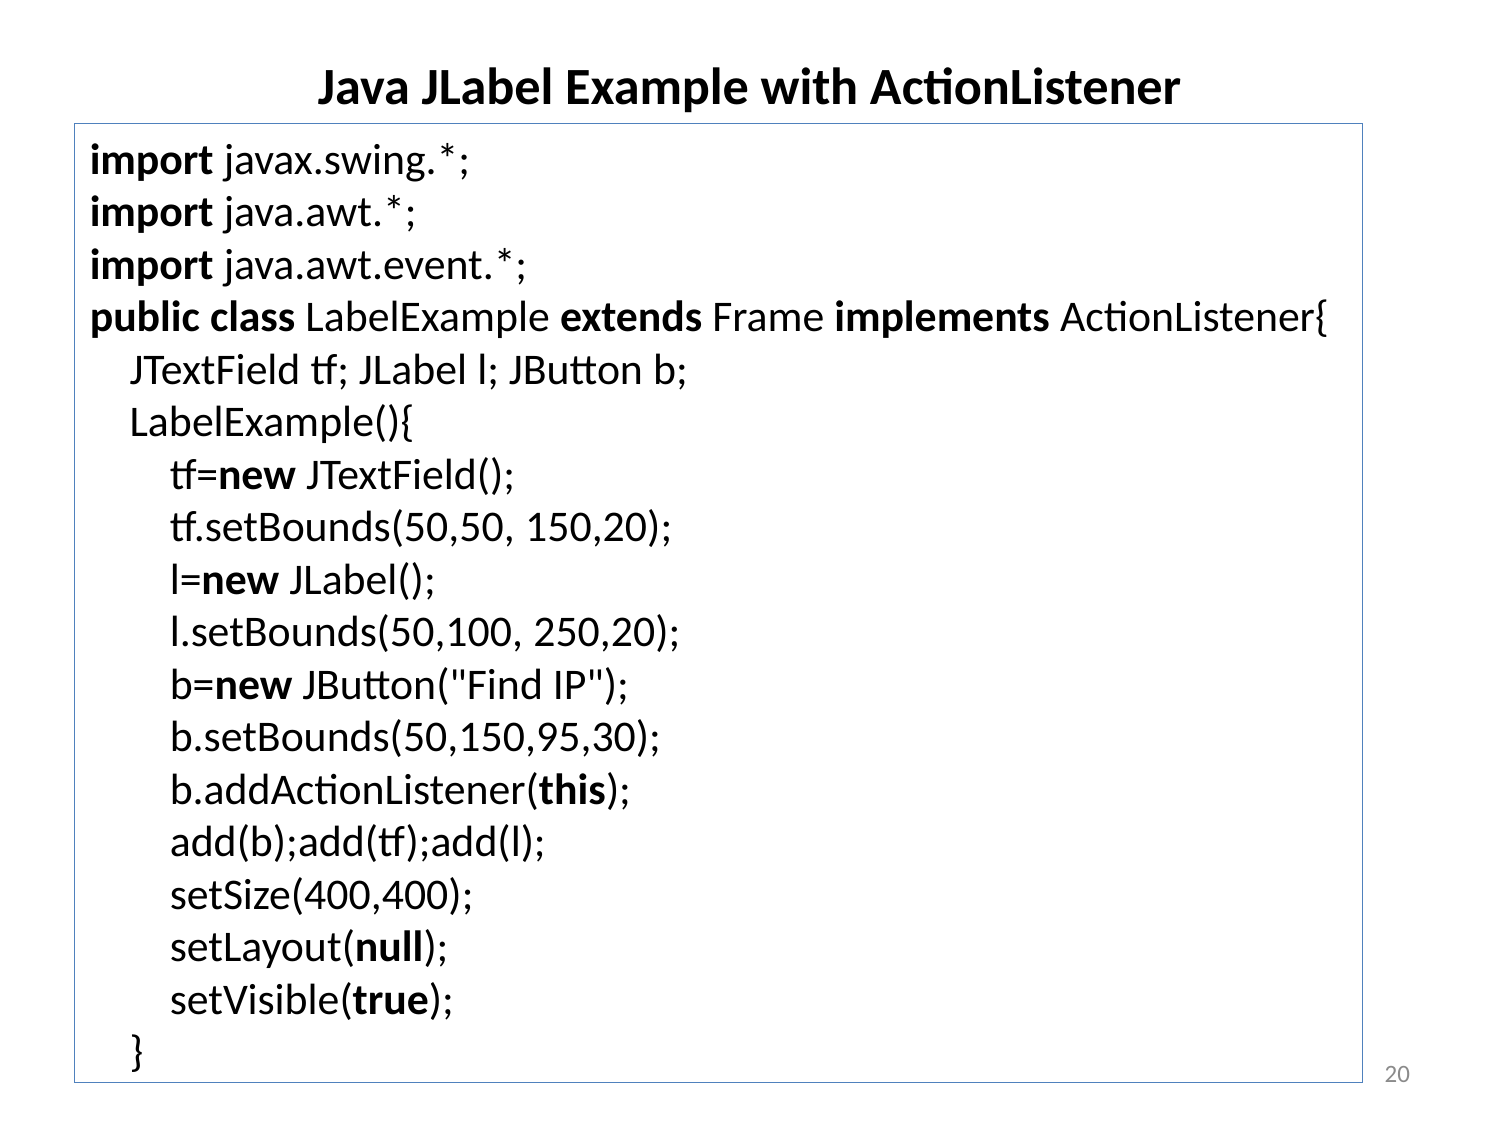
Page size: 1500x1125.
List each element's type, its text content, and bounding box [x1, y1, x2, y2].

text_box import javax.swing.*; import java.awt.*; import java.awt.event.*; public class LabelExample extends Frame implements ActionListener{ JTextField tf; JLabel l; JButton b; LabelExample(){ tf=new JTextField(); tf.setBounds(50,50, 150,20); l=new JLabel(); l.setBounds(50,100, 250,20); b=new JButton("Find IP"); b.setBounds(50,150,95,30); b.addActionListener(this); add(b);add(tf);add(l); setSize(400,400); setLayout(null); setVisible(true); } [74, 123, 1363, 1083]
slide_number 20 [1074, 1042, 1425, 1103]
title Java JLabel Example with ActionListener [75, 45, 1425, 124]
